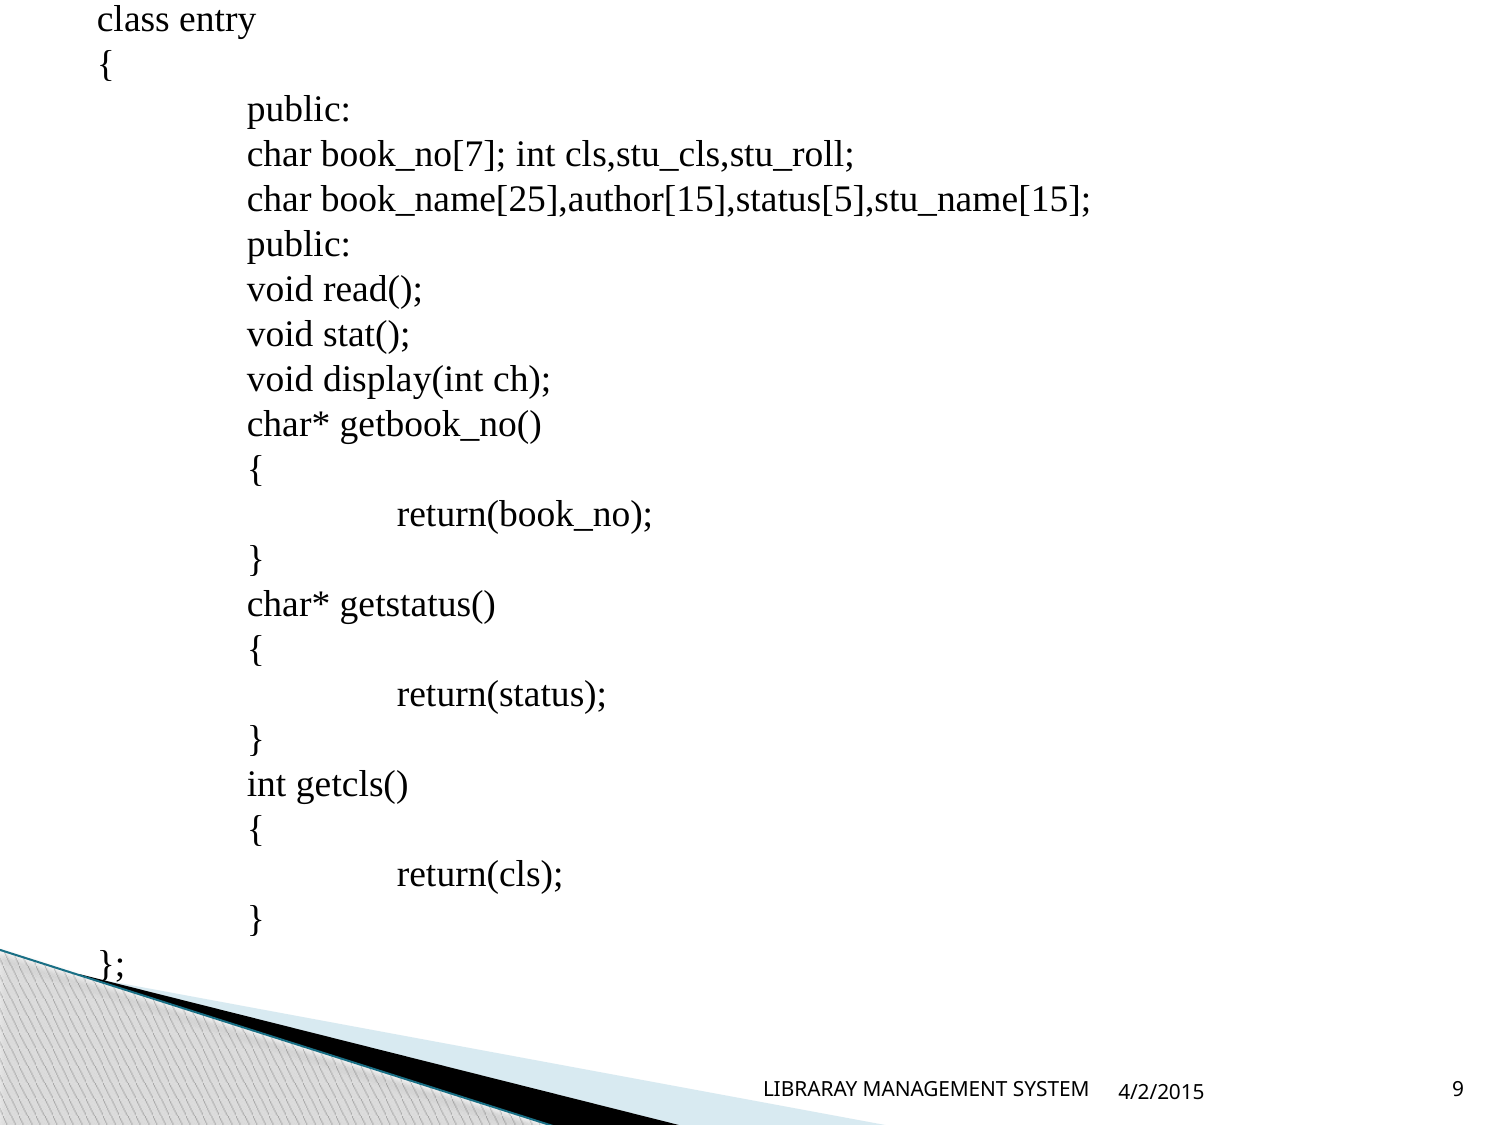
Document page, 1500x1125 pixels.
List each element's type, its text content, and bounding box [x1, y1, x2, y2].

footer LIBRARAY MANAGEMENT SYSTEM [718, 1051, 1105, 1112]
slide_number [1105, 1051, 1418, 1112]
text_box class entry { public: char book_no[7]; int cls,stu_cls,stu_roll; char book_name[25],author[15],status[5],stu_name[15]; public: void read(); void stat(); void display(int ch); char* getbook_no() { return(book_no); } char* getstatus() { return(status); } int getcls() { return(cls); } }; [82, 0, 1500, 992]
slide_number 9 [1418, 1051, 1479, 1112]
